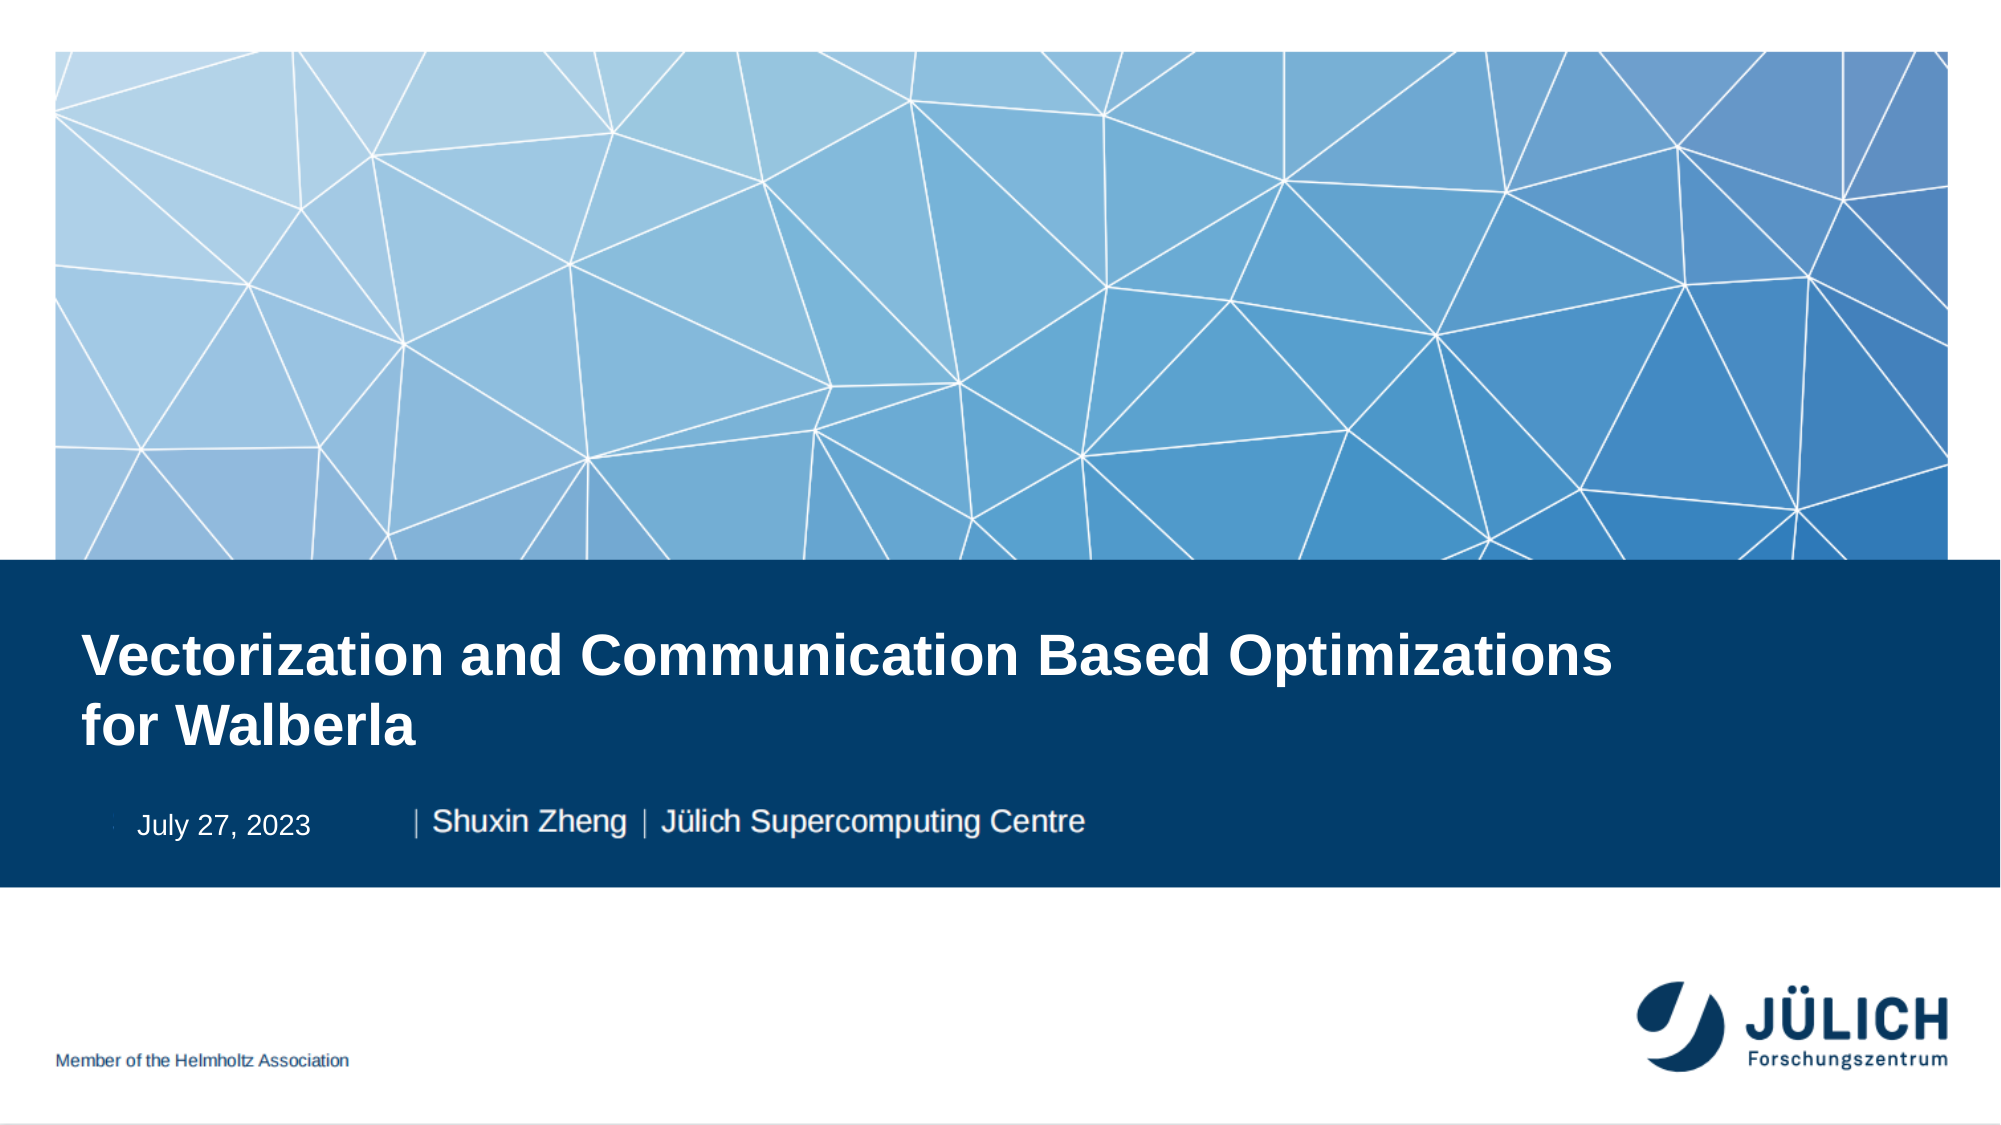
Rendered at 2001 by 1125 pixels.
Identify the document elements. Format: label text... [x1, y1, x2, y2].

text_box July 27, 2023 [113, 786, 404, 862]
text_box Vectorization and Communication Based Optimizations for Walberla [66, 609, 1769, 765]
picture [0, 0, 2001, 1125]
